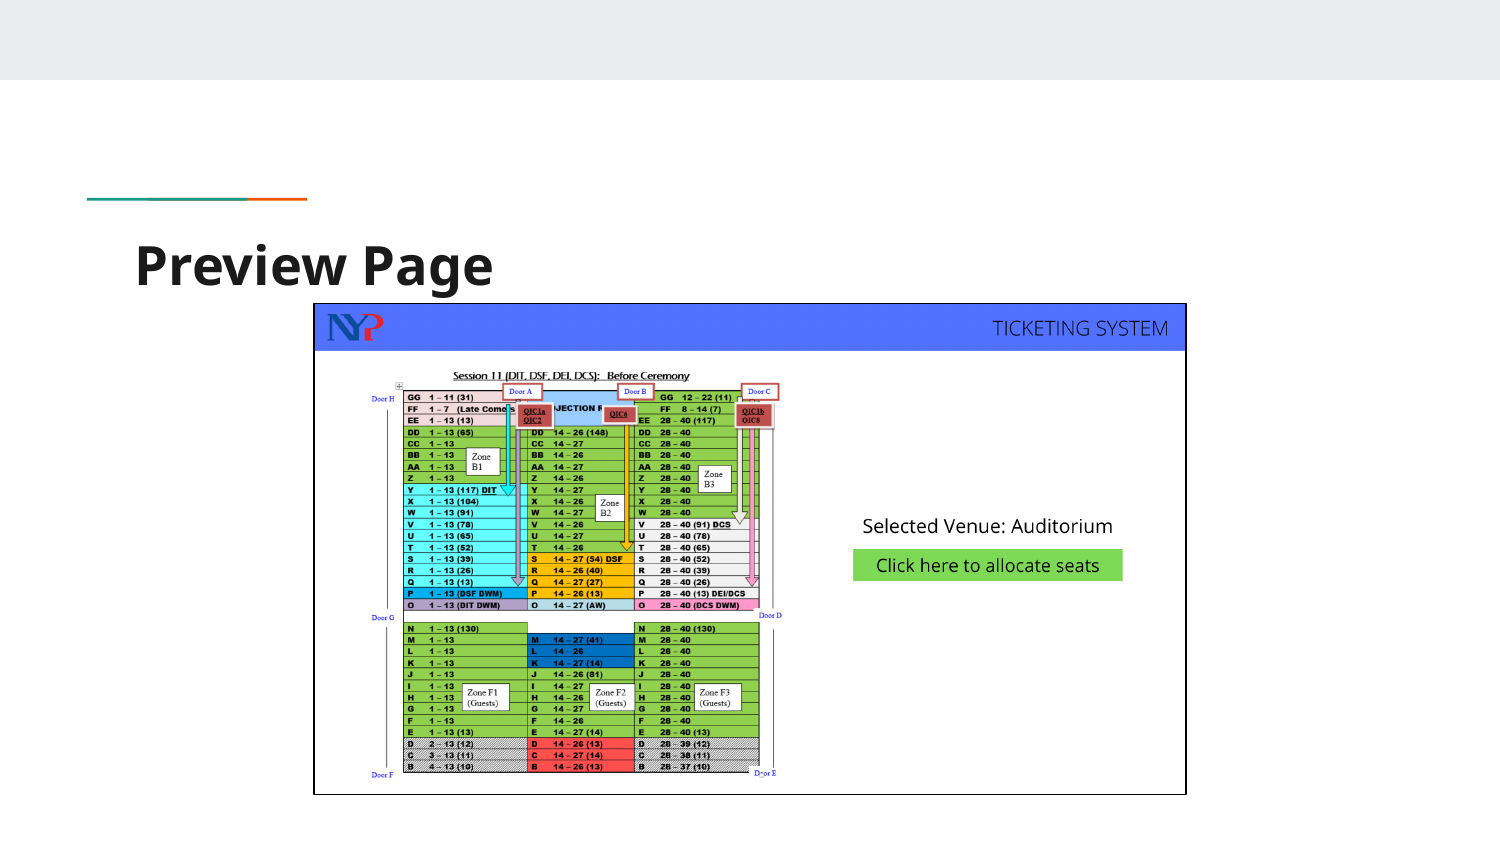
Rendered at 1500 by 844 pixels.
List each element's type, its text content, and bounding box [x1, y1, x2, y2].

picture [314, 303, 1186, 794]
title Preview Page [119, 216, 1381, 305]
